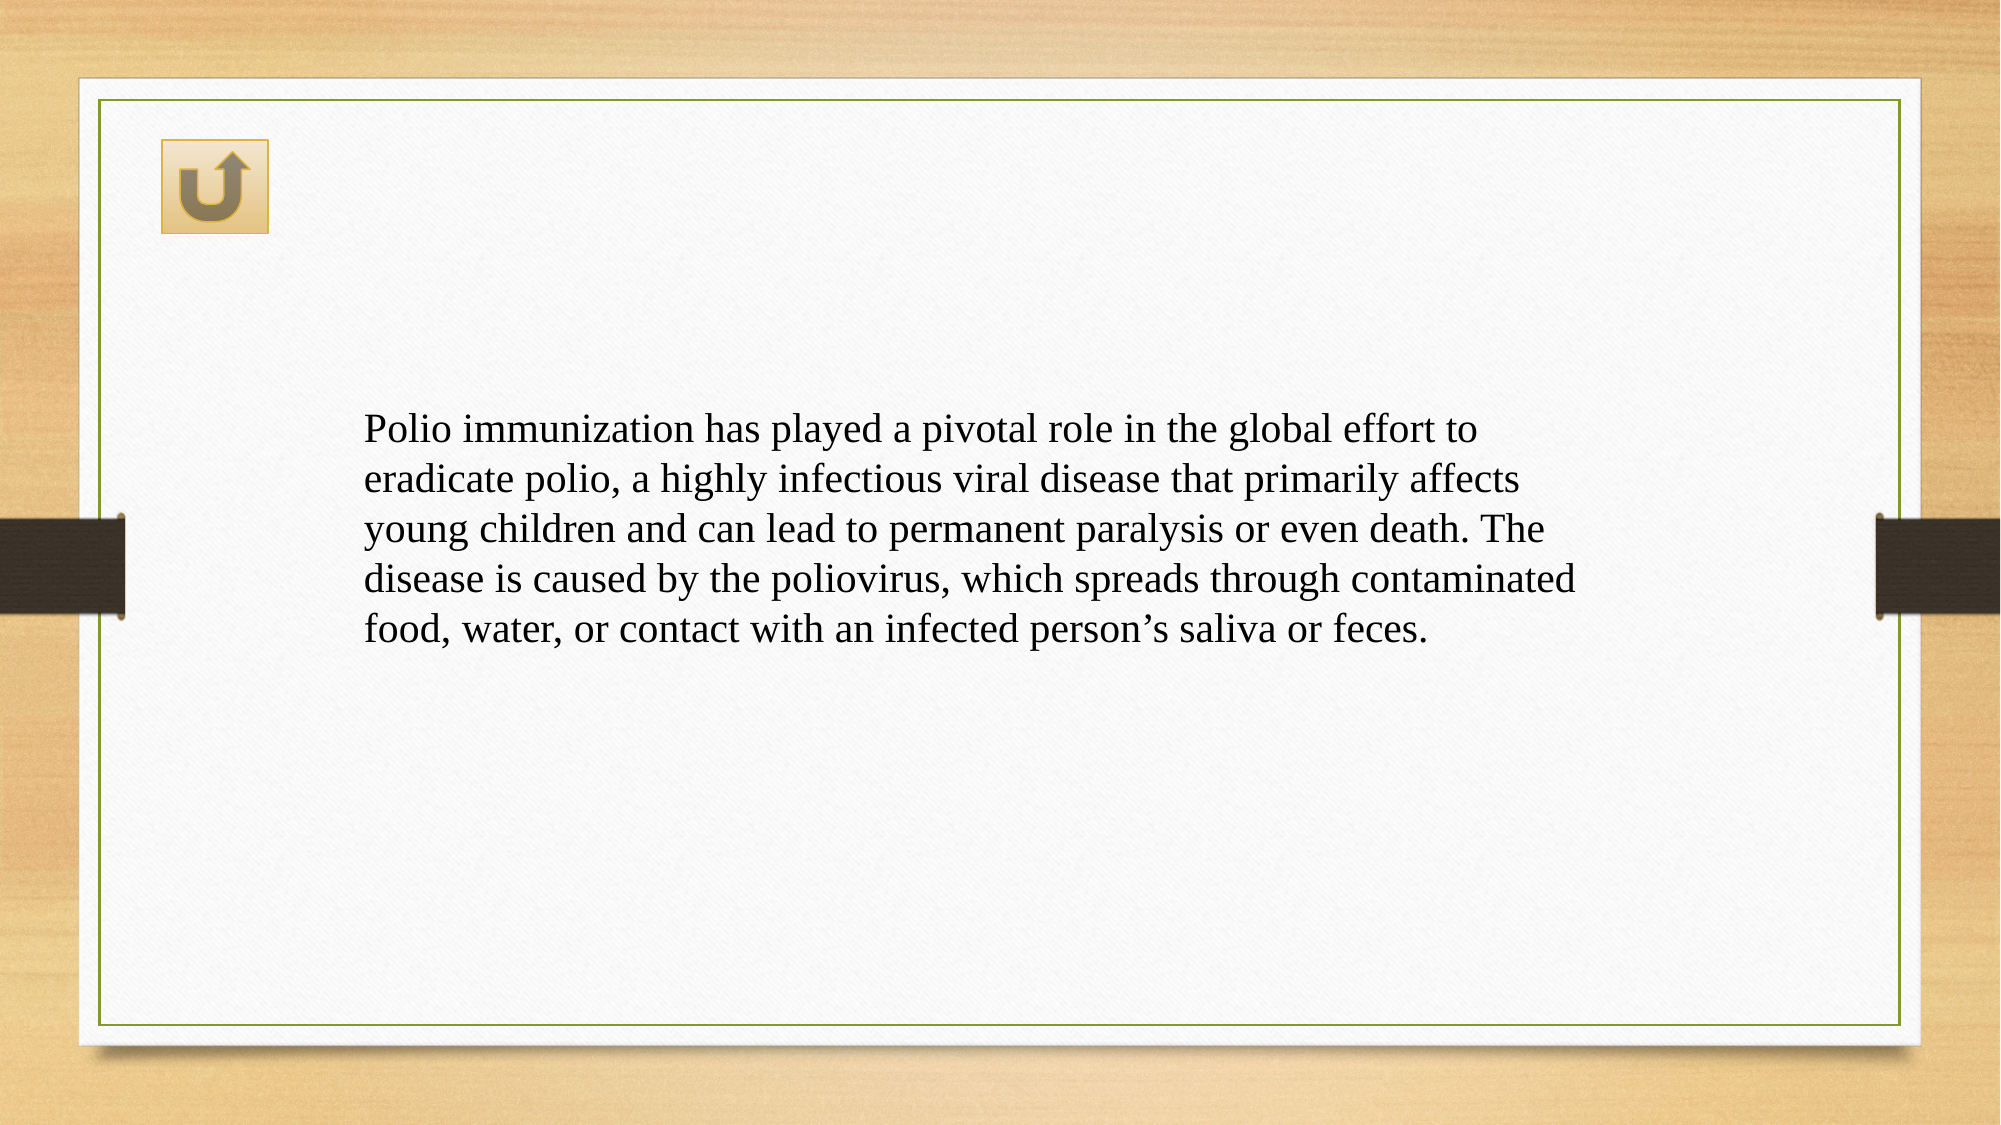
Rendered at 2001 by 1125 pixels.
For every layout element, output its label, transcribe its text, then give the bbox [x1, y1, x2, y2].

text_box [161, 139, 269, 234]
text_box Polio immunization has played a pivotal role in the global effort to eradicate polio, a highly infectious viral disease that primarily affects young children and can lead to permanent paralysis or even death. The disease is caused by the poliovirus, which spreads through contaminated food, water, or contact with an infected person’s saliva or feces. [349, 393, 1601, 659]
picture [0, 0, 2001, 1125]
